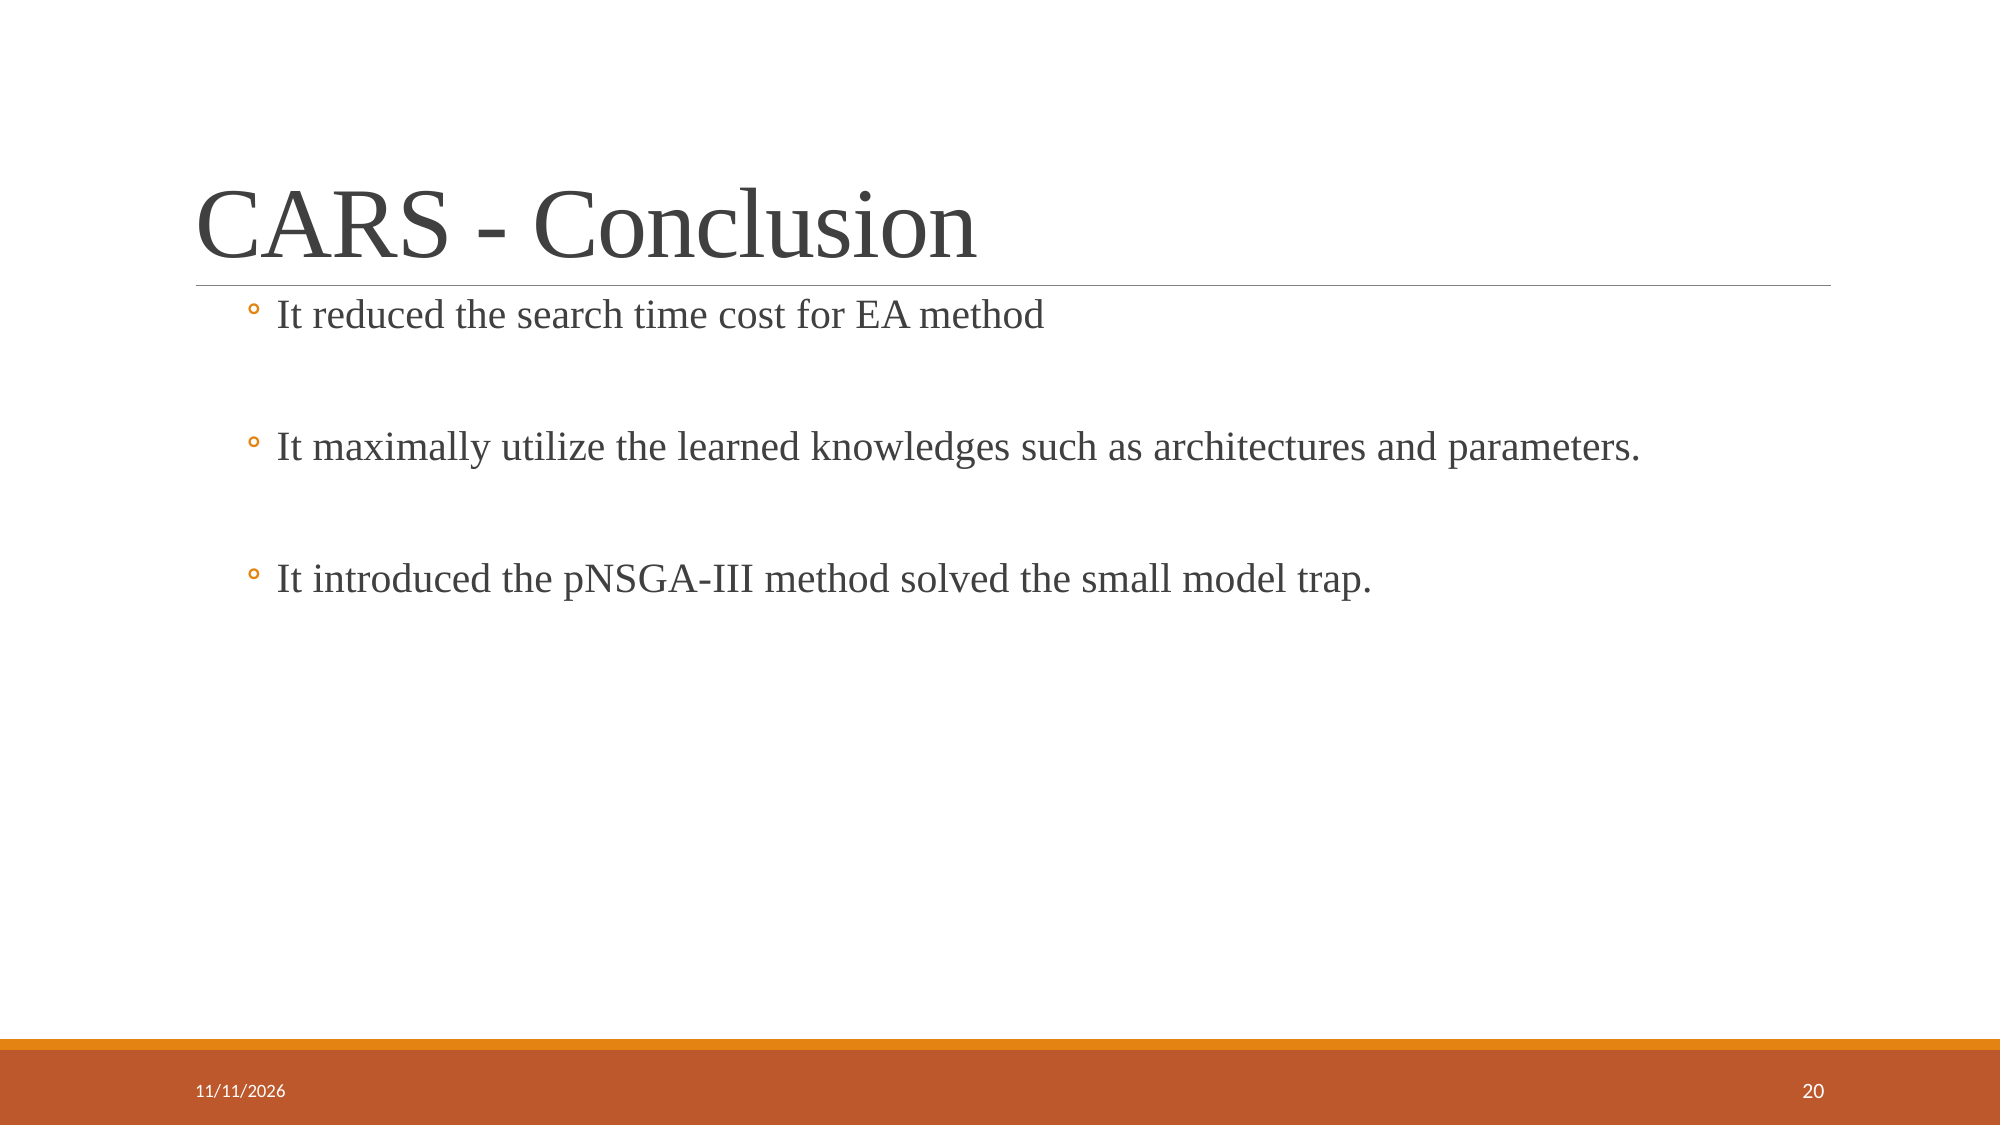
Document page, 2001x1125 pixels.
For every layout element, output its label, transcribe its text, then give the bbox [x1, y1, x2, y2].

slide_number 20 [1624, 1059, 1840, 1120]
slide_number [180, 1059, 586, 1120]
list It reduced the search time cost for EA method It maximally utilize the learned knowledges such as architectures and parameters. It introduced the pNSGA-III method solved the small model trap. [153, 285, 1961, 1002]
title CARS - Conclusion [180, 47, 1830, 285]
